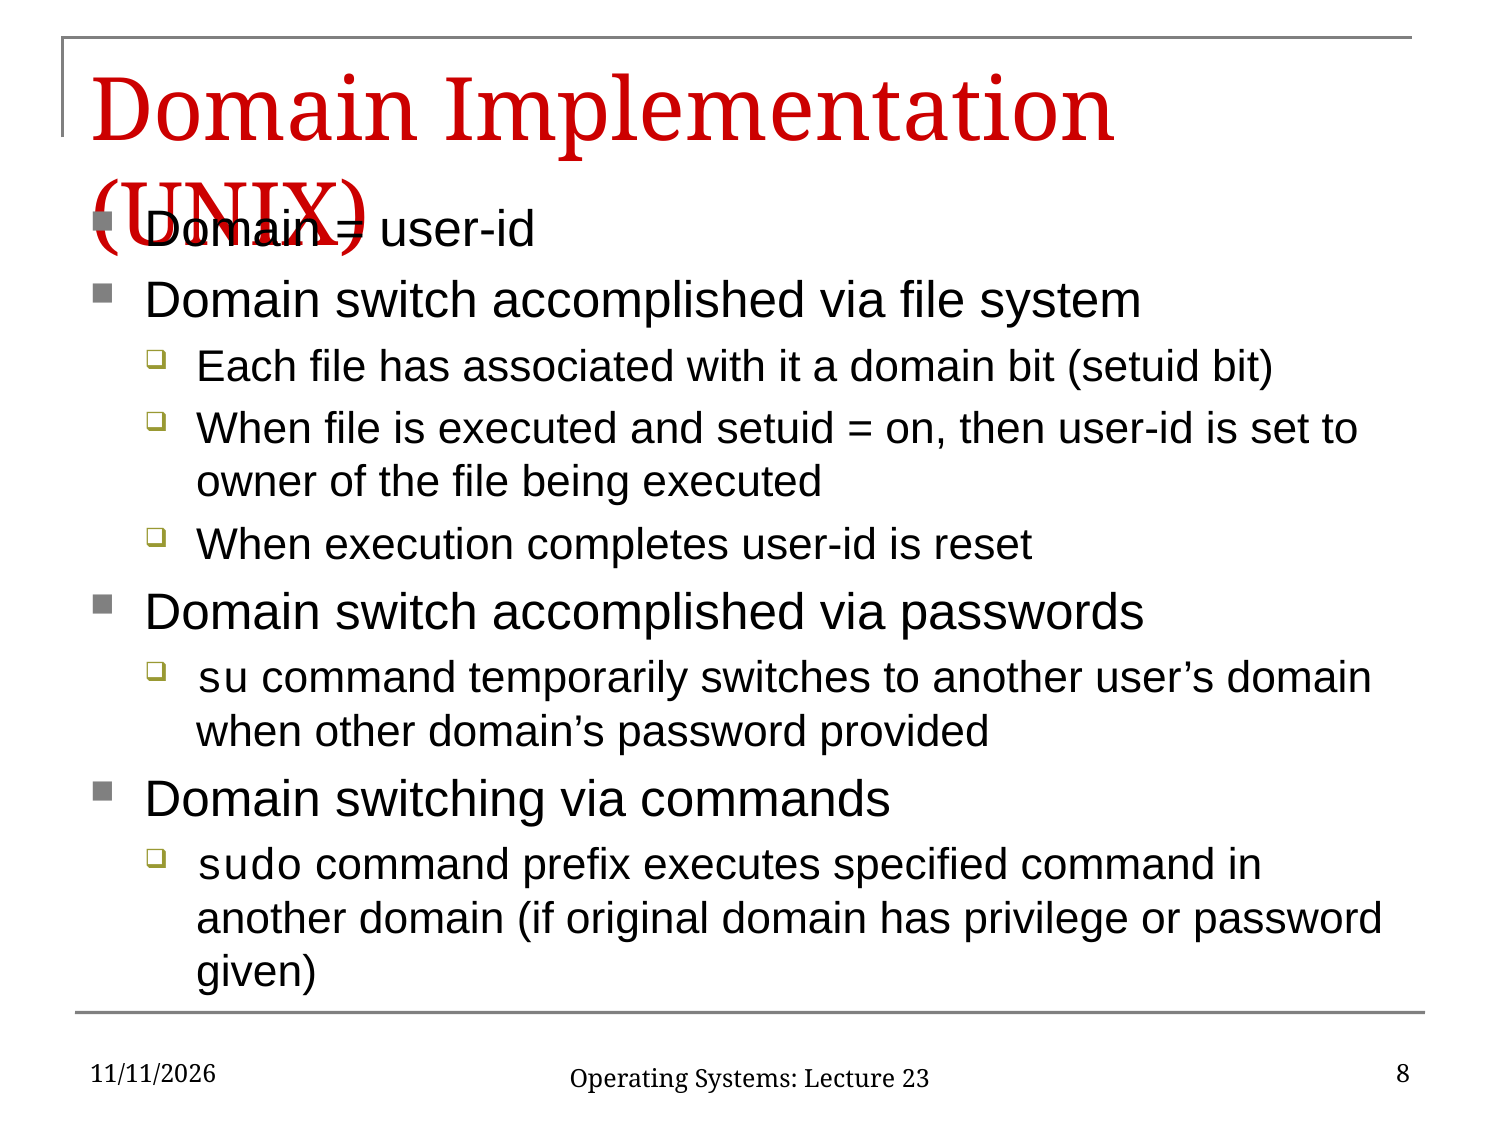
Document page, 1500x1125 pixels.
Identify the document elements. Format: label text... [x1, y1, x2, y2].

footer Operating Systems: Lecture 23 [512, 1024, 988, 1101]
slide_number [74, 1023, 426, 1100]
slide_number 8 [1074, 1023, 1426, 1100]
list Domain = user-id Domain switch accomplished via file system Each file has associated with it a domain bit (setuid bit) When file is executed and setuid = on, then user-id is set to owner of the file being executed When execution completes user-id is reset Domain switch accomplished via passwords su command temporarily switches to another user’s domain when other domain’s password provided Domain switching via commands sudo command prefix executes specified command in another domain (if original domain has privilege or password given) [75, 187, 1425, 1006]
title Domain Implementation (UNIX) [75, 45, 1425, 163]
